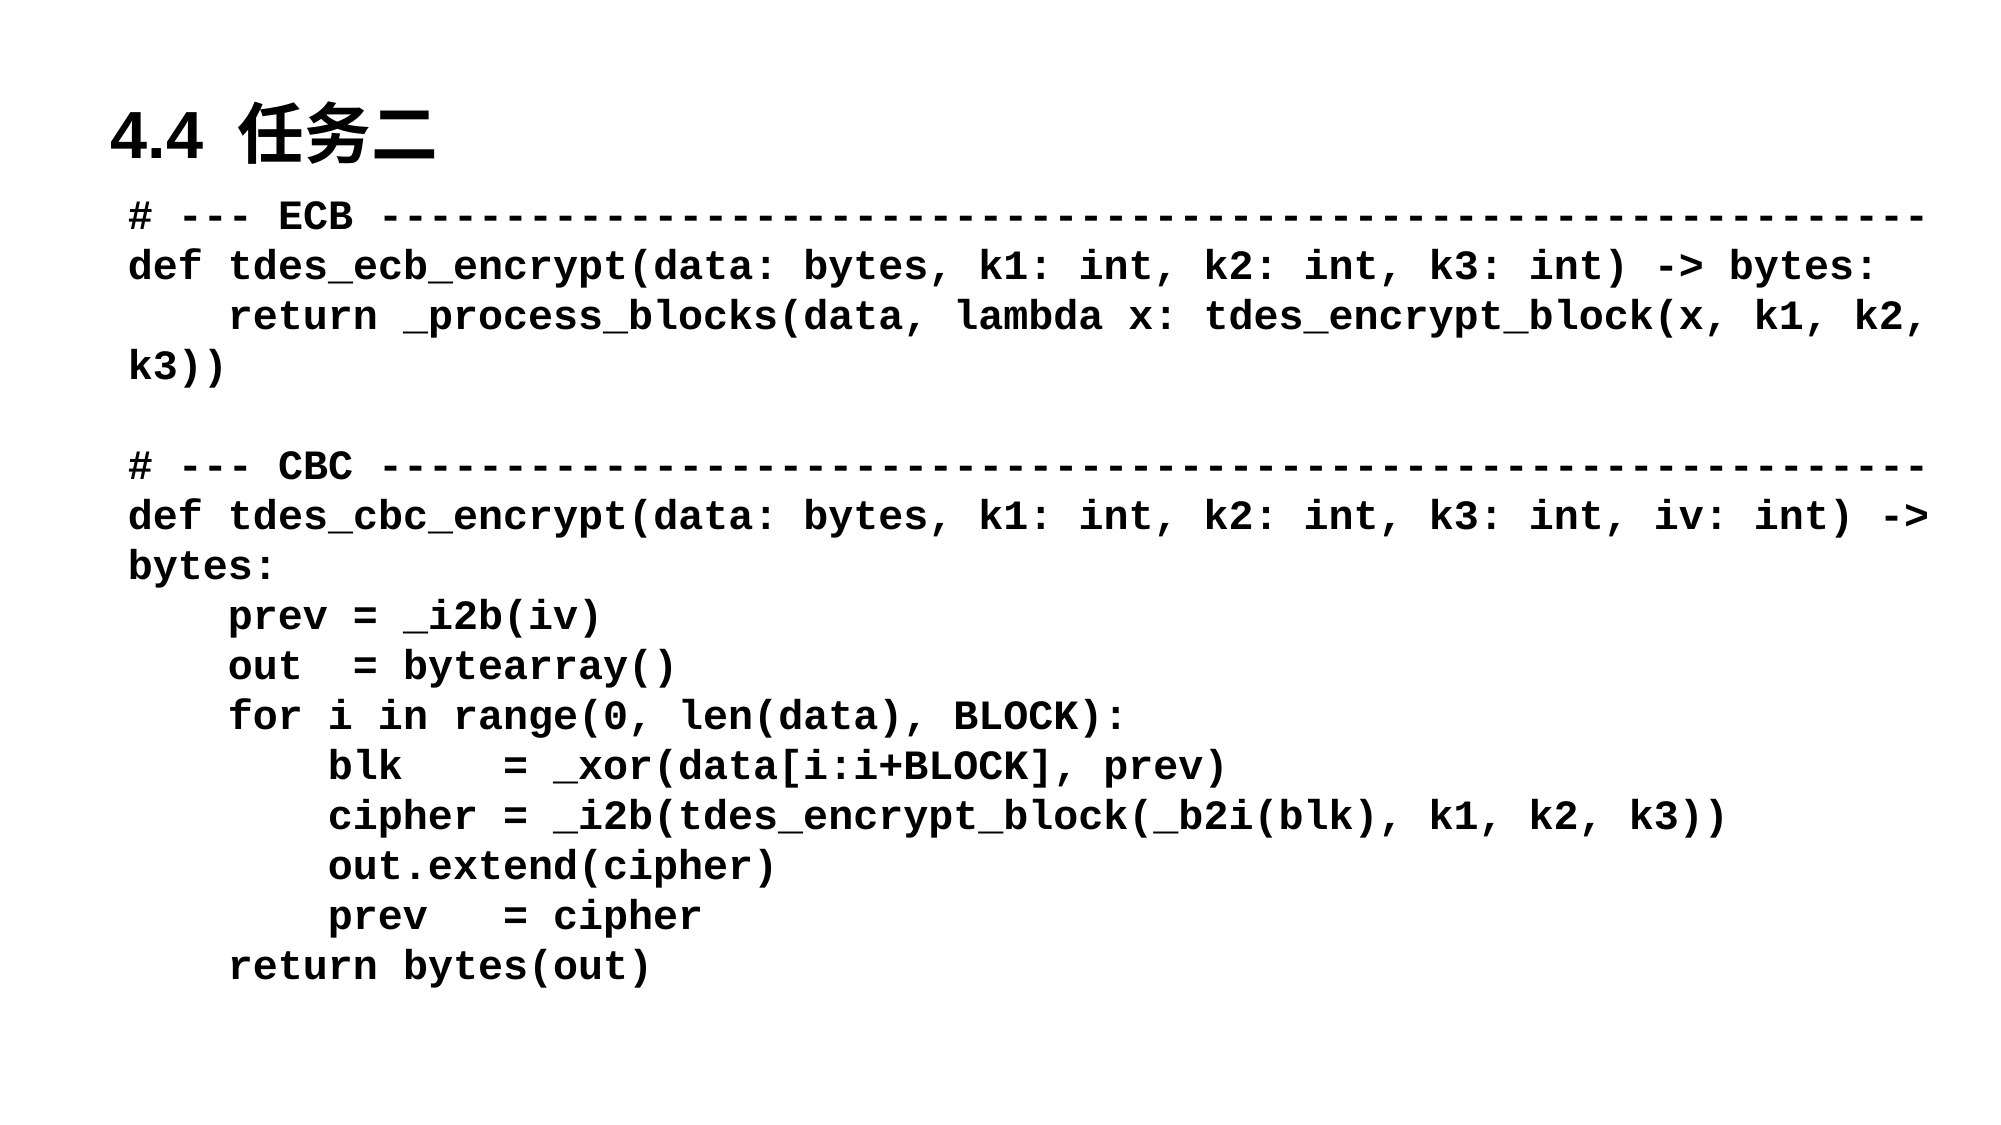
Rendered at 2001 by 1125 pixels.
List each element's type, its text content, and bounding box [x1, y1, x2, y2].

text_box # --- ECB -------------------------------------------------------------- def tdes_ecb_encrypt(data: bytes, k1: int, k2: int, k3: int) -> bytes: return _process_blocks(data, lambda x: tdes_encrypt_block(x, k1, k2, k3)) # --- CBC -------------------------------------------------------------- def tdes_cbc_encrypt(data: bytes, k1: int, k2: int, k3: int, iv: int) -> bytes: prev = _i2b(iv) out = bytearray() for i in range(0, len(data), BLOCK): blk = _xor(data[i:i+BLOCK], prev) cipher = _i2b(tdes_encrypt_block(_b2i(blk), k1, k2, k3)) out.extend(cipher) prev = cipher return bytes(out) [113, 180, 1967, 996]
text_box 4.4 任务二 [96, 84, 453, 180]
